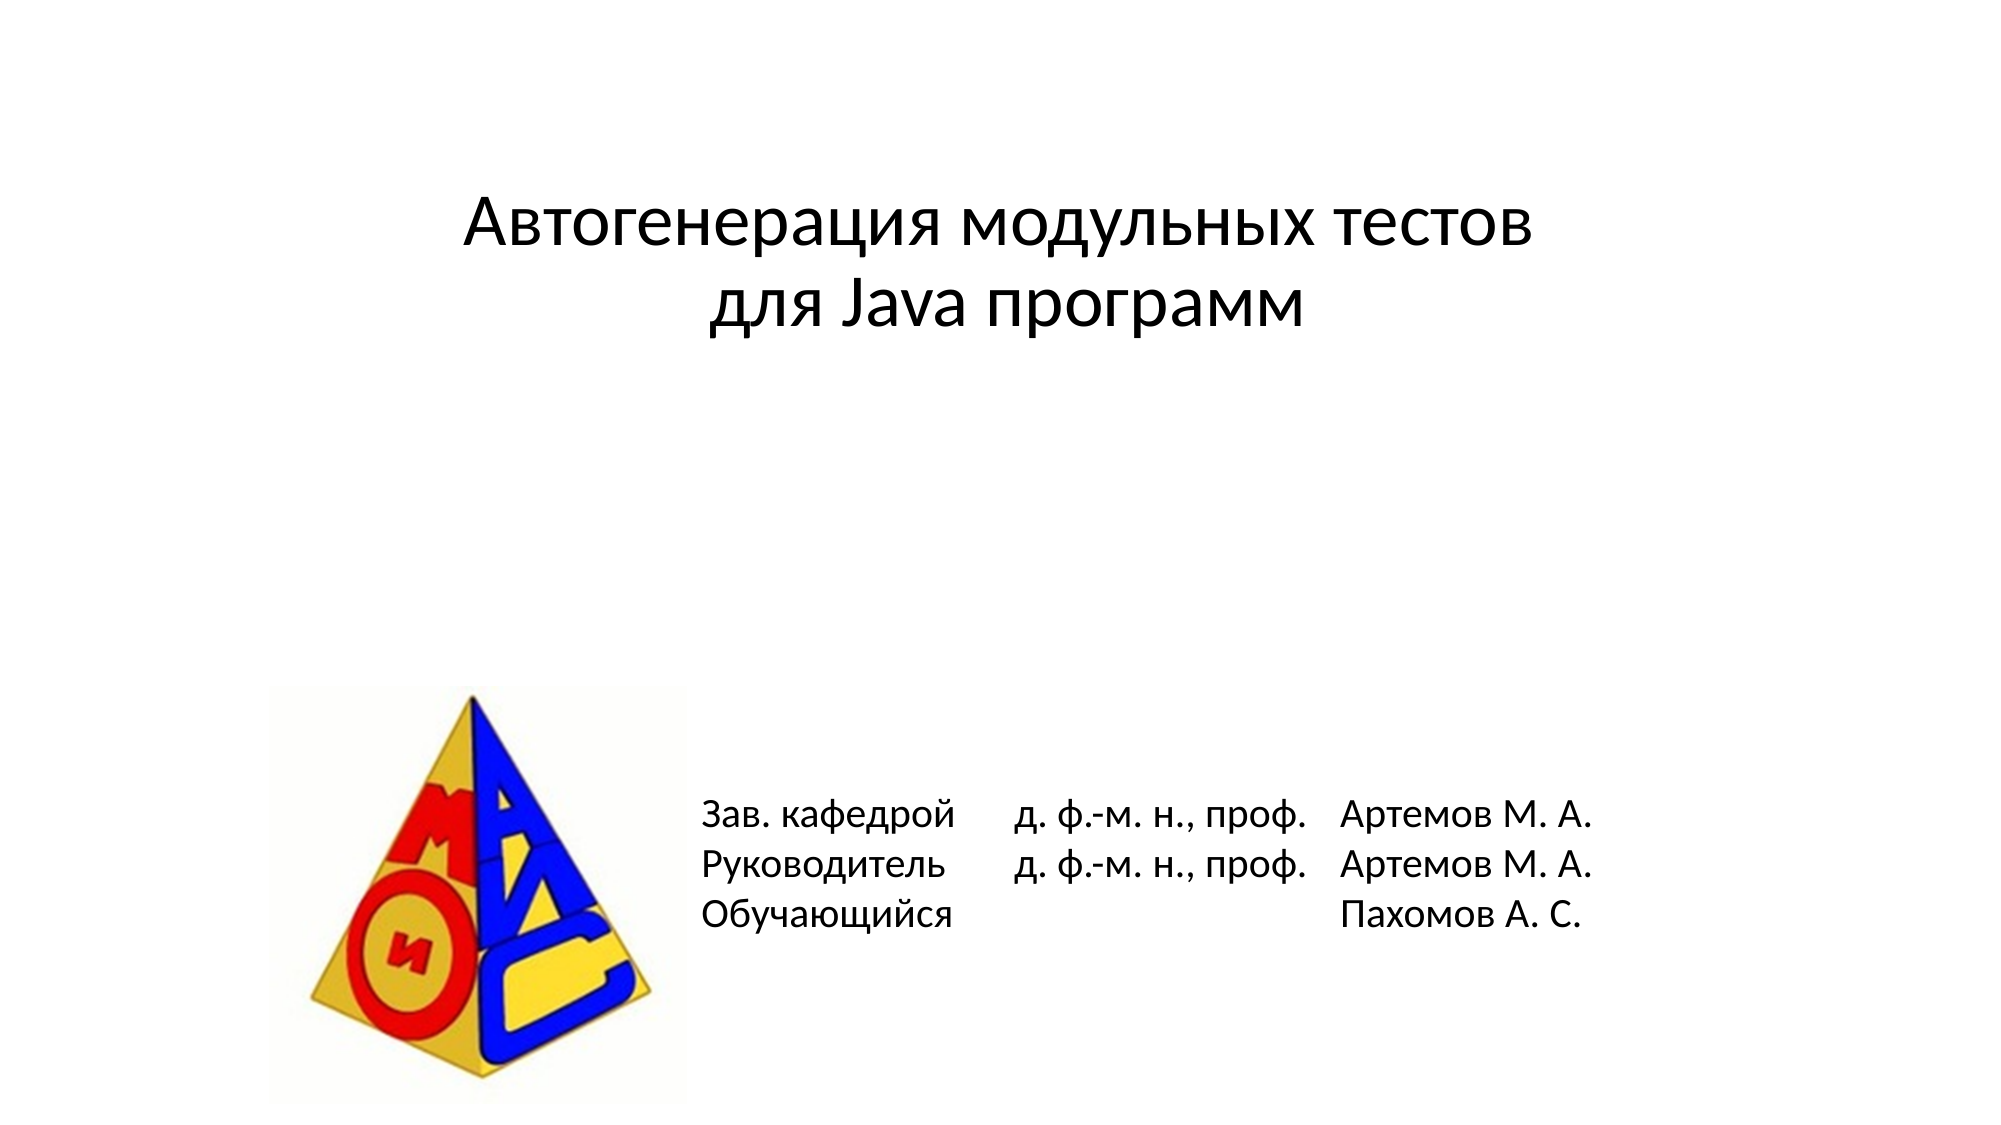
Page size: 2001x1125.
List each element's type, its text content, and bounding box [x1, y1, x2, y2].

picture [269, 686, 687, 1104]
text_box Зав. кафедрой Руководитель Обучающийся [687, 778, 999, 944]
subtitle Автогенерация модульных тестов для Java программ [337, 62, 1679, 563]
text_box д. ф.-м. н., проф. д. ф.-м. н., проф. [999, 778, 1323, 944]
text_box Артемов М. А. Артемов М. А. Пахомов А. С. [1325, 778, 1738, 944]
